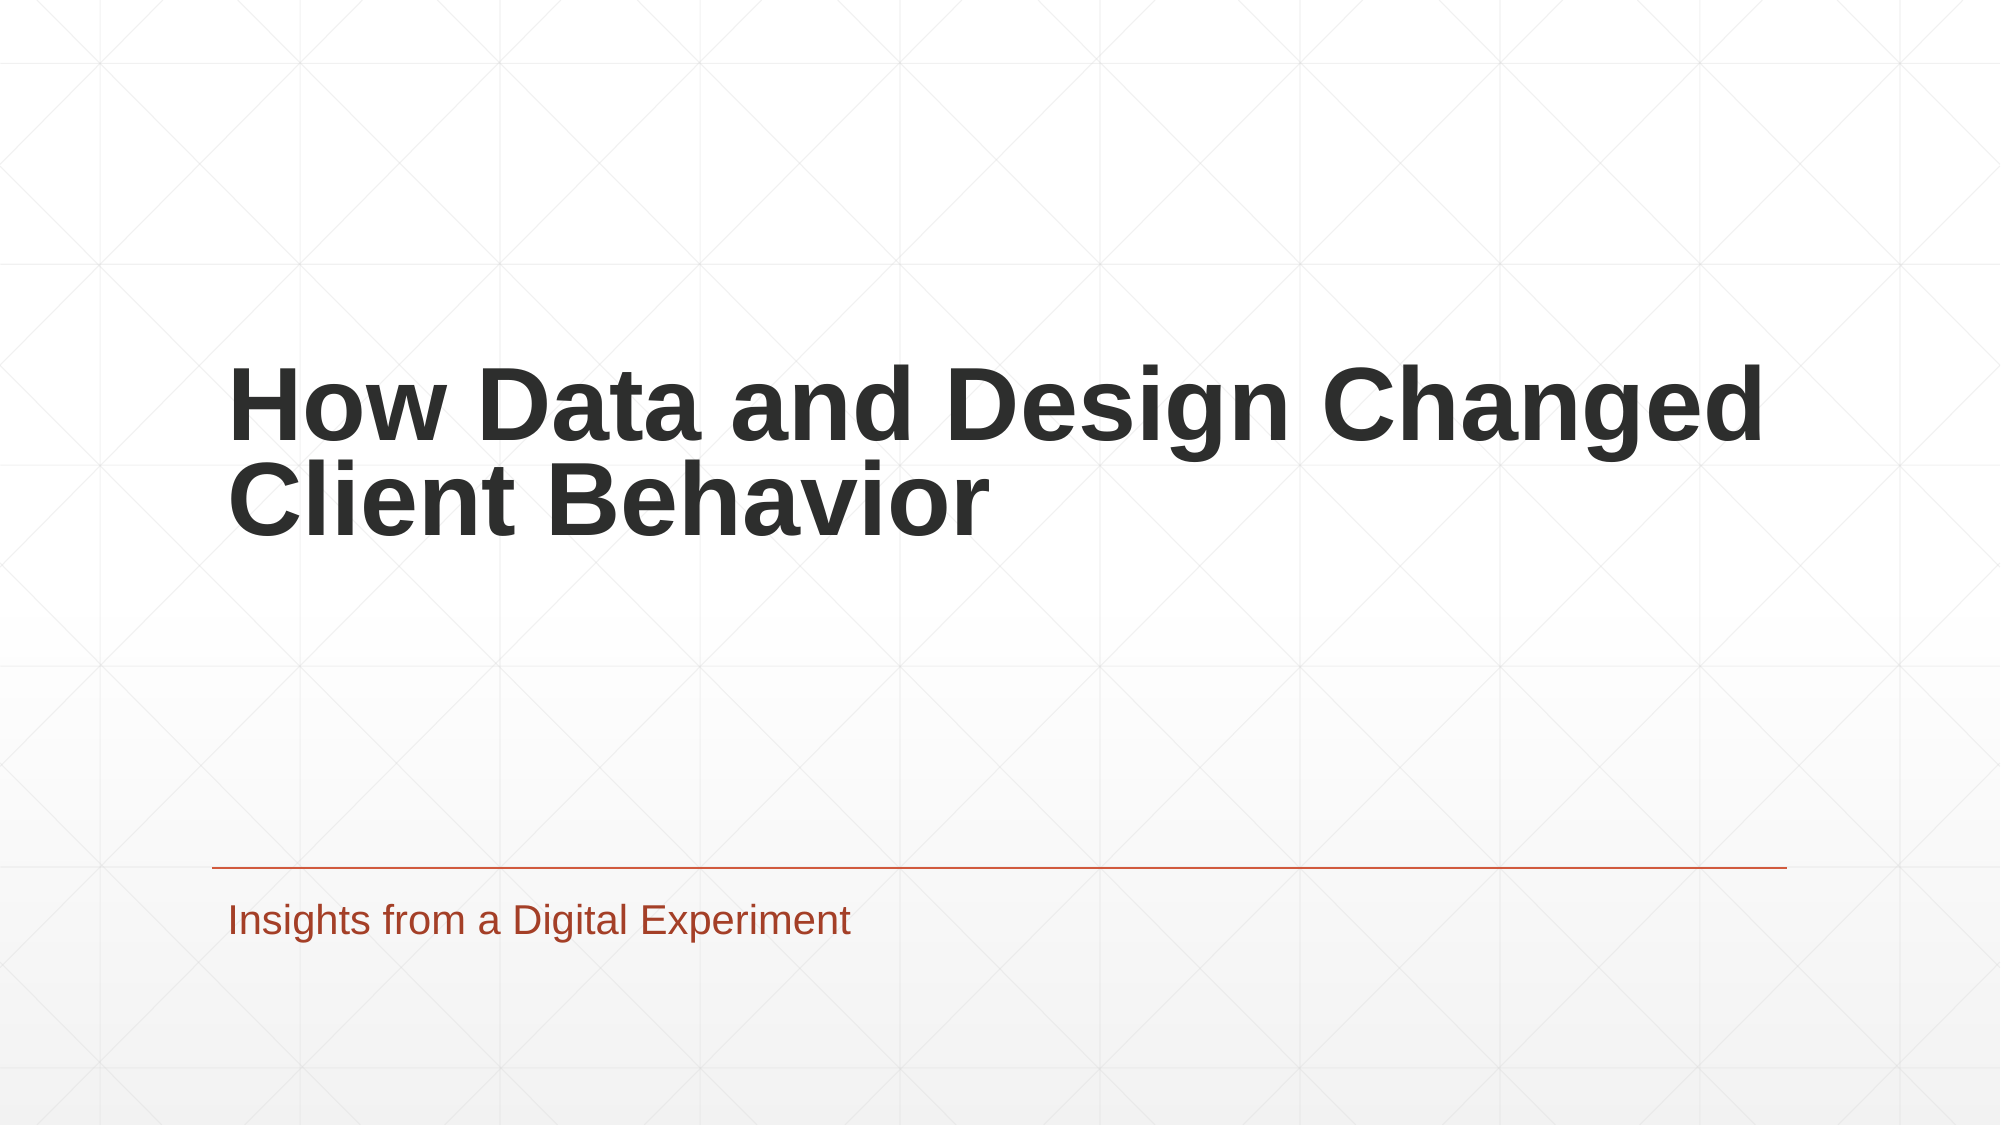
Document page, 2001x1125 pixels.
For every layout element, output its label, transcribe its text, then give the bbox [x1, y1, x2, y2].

title How Data and Design Changed Client Behavior [212, 251, 1788, 563]
subtitle Insights from a Digital Experiment [212, 891, 1788, 967]
